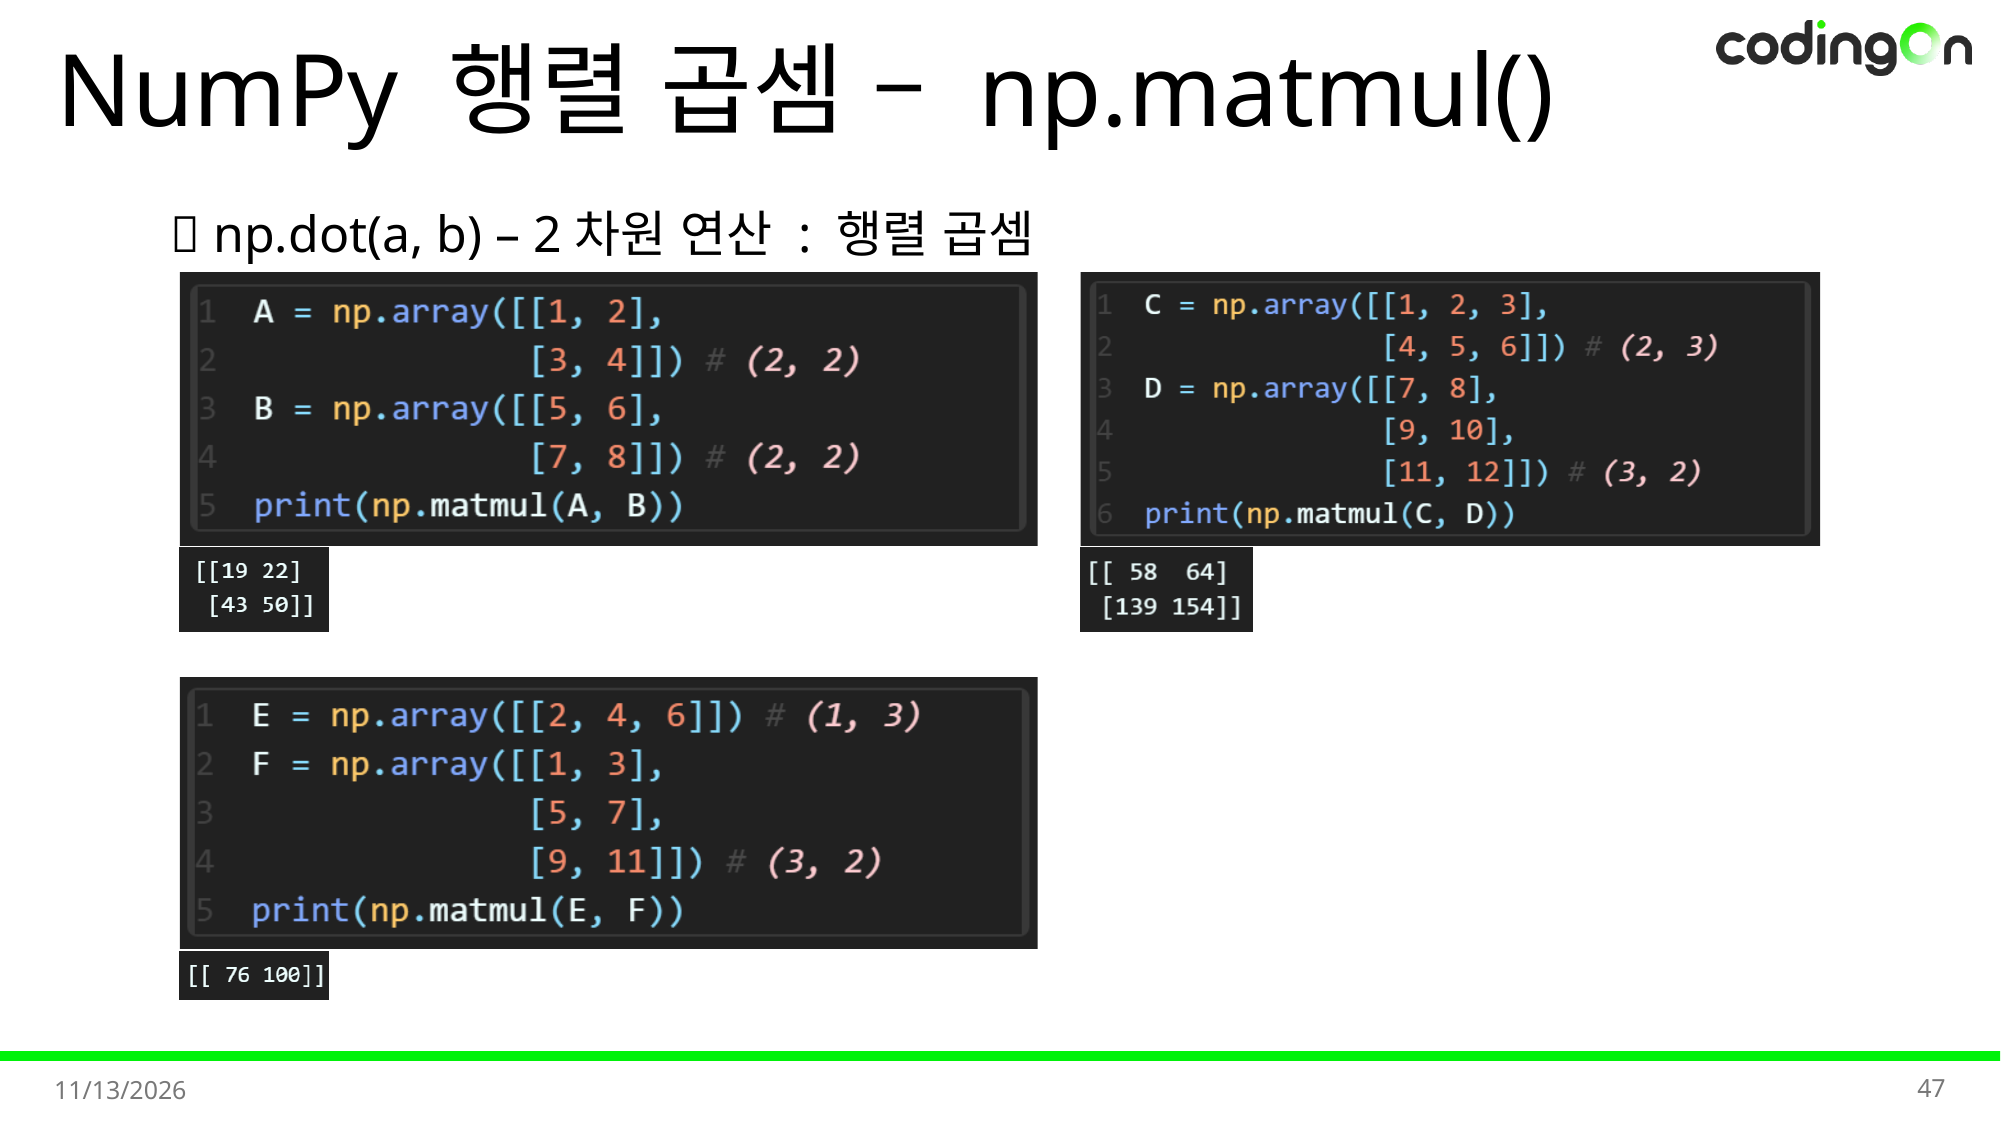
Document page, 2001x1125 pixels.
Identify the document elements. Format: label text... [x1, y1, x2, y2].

picture [179, 547, 329, 632]
picture [179, 272, 1038, 546]
title NumPy 행렬 곱셈 – np.matmul() [41, 0, 1767, 188]
picture [1080, 547, 1253, 632]
picture [1080, 272, 1821, 546]
picture [179, 677, 1038, 949]
slide_number 47 [1510, 1059, 1961, 1120]
picture [179, 951, 329, 1000]
text_box ✅ np.dot(a, b) – 2차원 연산 : 행렬 곱셈 [155, 165, 1093, 273]
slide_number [39, 1061, 490, 1122]
picture [1767, 20, 1972, 76]
